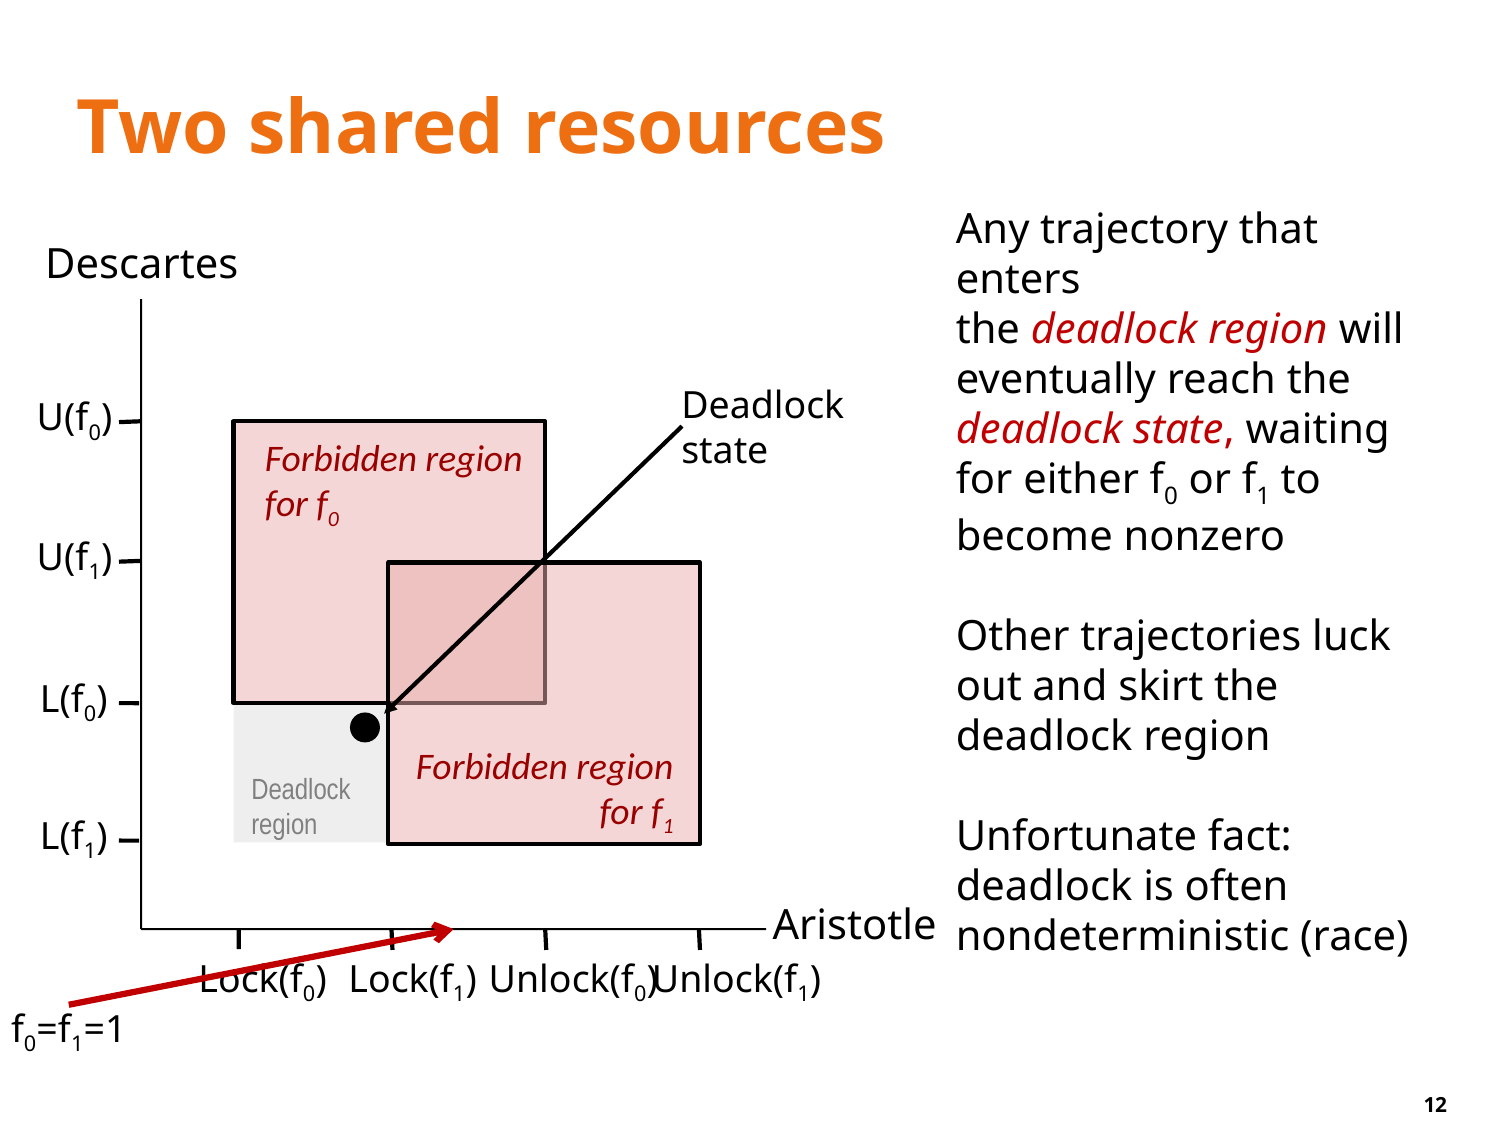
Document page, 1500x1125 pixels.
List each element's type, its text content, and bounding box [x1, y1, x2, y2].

text_box Aristotle [757, 890, 952, 955]
text_box Lock(f0) [183, 957, 333, 1014]
text_box Deadlock state [666, 380, 860, 471]
text_box L(f0) [25, 667, 123, 733]
text_box [349, 712, 380, 743]
text_box Any trajectory that enters the deadlock region will eventually reach the deadlock state, waiting for either f0 or f1 to become nonzero Other trajectories luck out and skirt the deadlock region Unfortunate fact: deadlock is often nondeterministic (race) [941, 201, 1451, 960]
text_box Deadlock region [236, 770, 366, 841]
text_box U(f1) [21, 525, 127, 592]
title Two shared resources [61, 60, 1438, 187]
text_box Unlock(f0) [492, 947, 637, 1014]
text_box Descartes [30, 229, 254, 294]
text_box f0=f1=1 [0, 1004, 142, 1056]
text_box Lock(f0) [183, 947, 333, 978]
text_box [233, 711, 383, 843]
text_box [68, 928, 142, 1008]
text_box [233, 421, 549, 704]
text_box U(f0) [21, 385, 127, 452]
text_box L(f1) [25, 804, 123, 871]
text_box Unlock(f1) [637, 947, 836, 1014]
text_box Lock(f1) [333, 947, 492, 1014]
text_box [388, 562, 701, 845]
